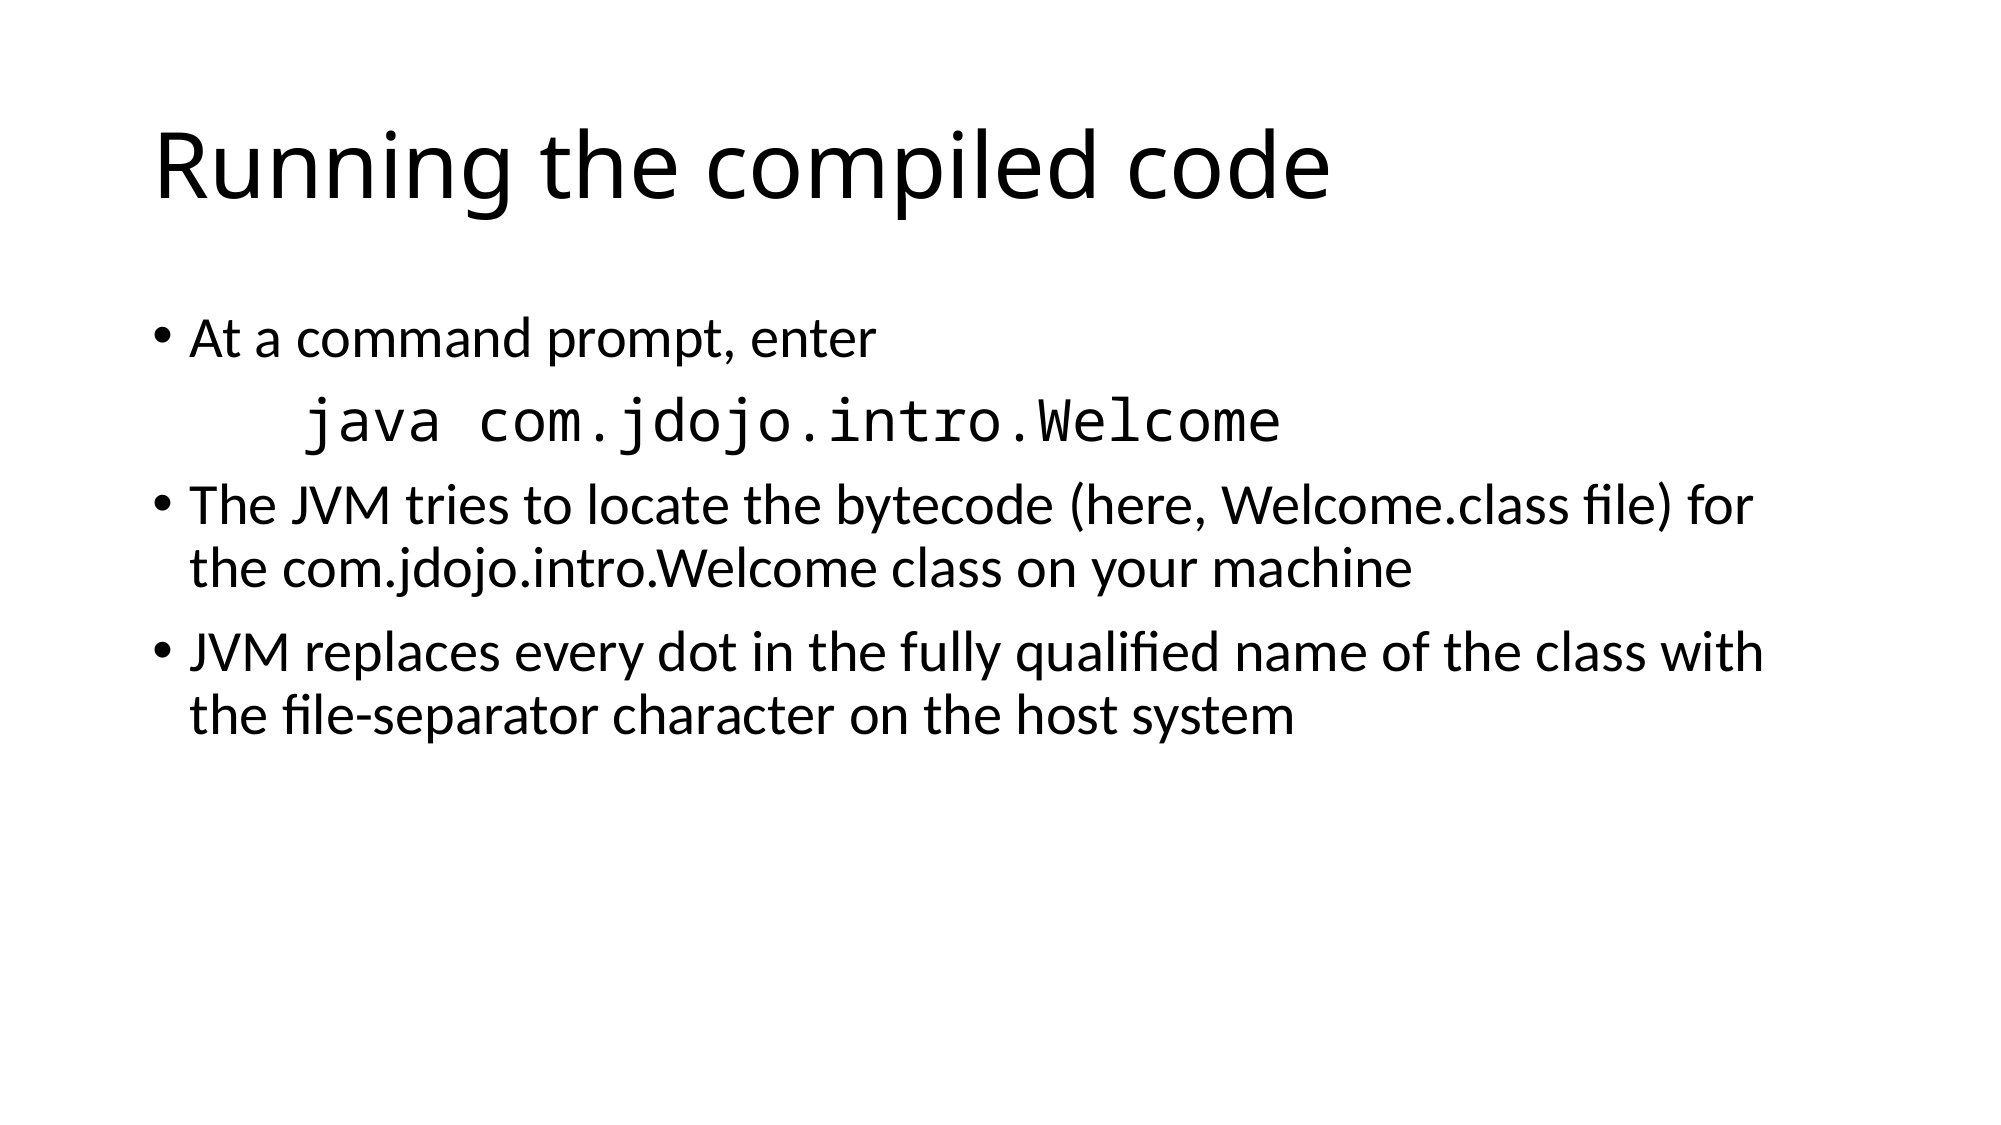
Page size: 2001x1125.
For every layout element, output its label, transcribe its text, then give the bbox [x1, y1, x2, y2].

title Running the compiled code [137, 59, 1863, 278]
list At a command prompt, enter java com.jdojo.intro.Welcome The JVM tries to locate the bytecode (here, Welcome.class file) for the com.jdojo.intro.Welcome class on your machine JVM replaces every dot in the fully qualified name of the class with the file-separator character on the host system [137, 299, 1863, 1014]
